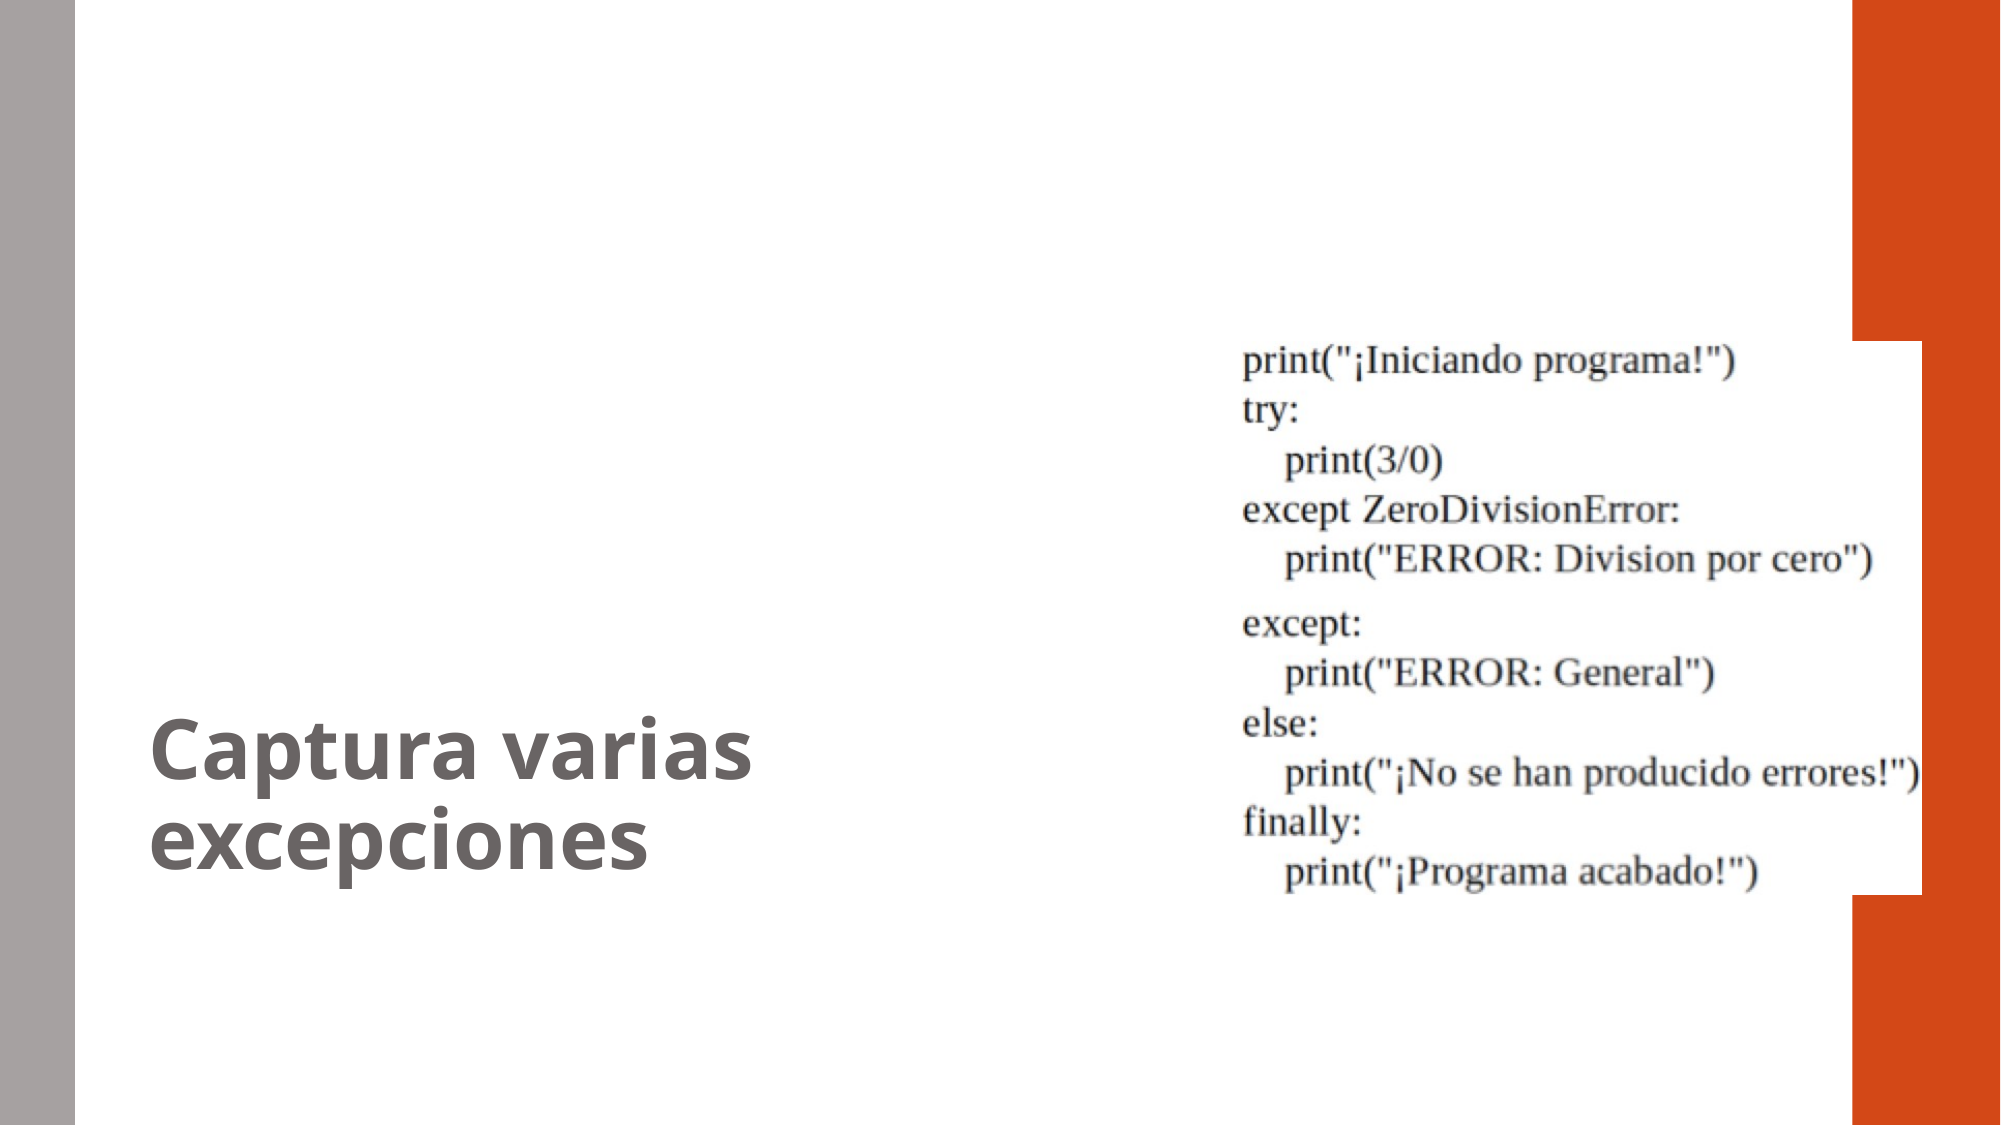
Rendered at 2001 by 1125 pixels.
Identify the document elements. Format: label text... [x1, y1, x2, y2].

title Captura varias excepciones [131, 700, 921, 913]
picture [1241, 341, 1922, 896]
